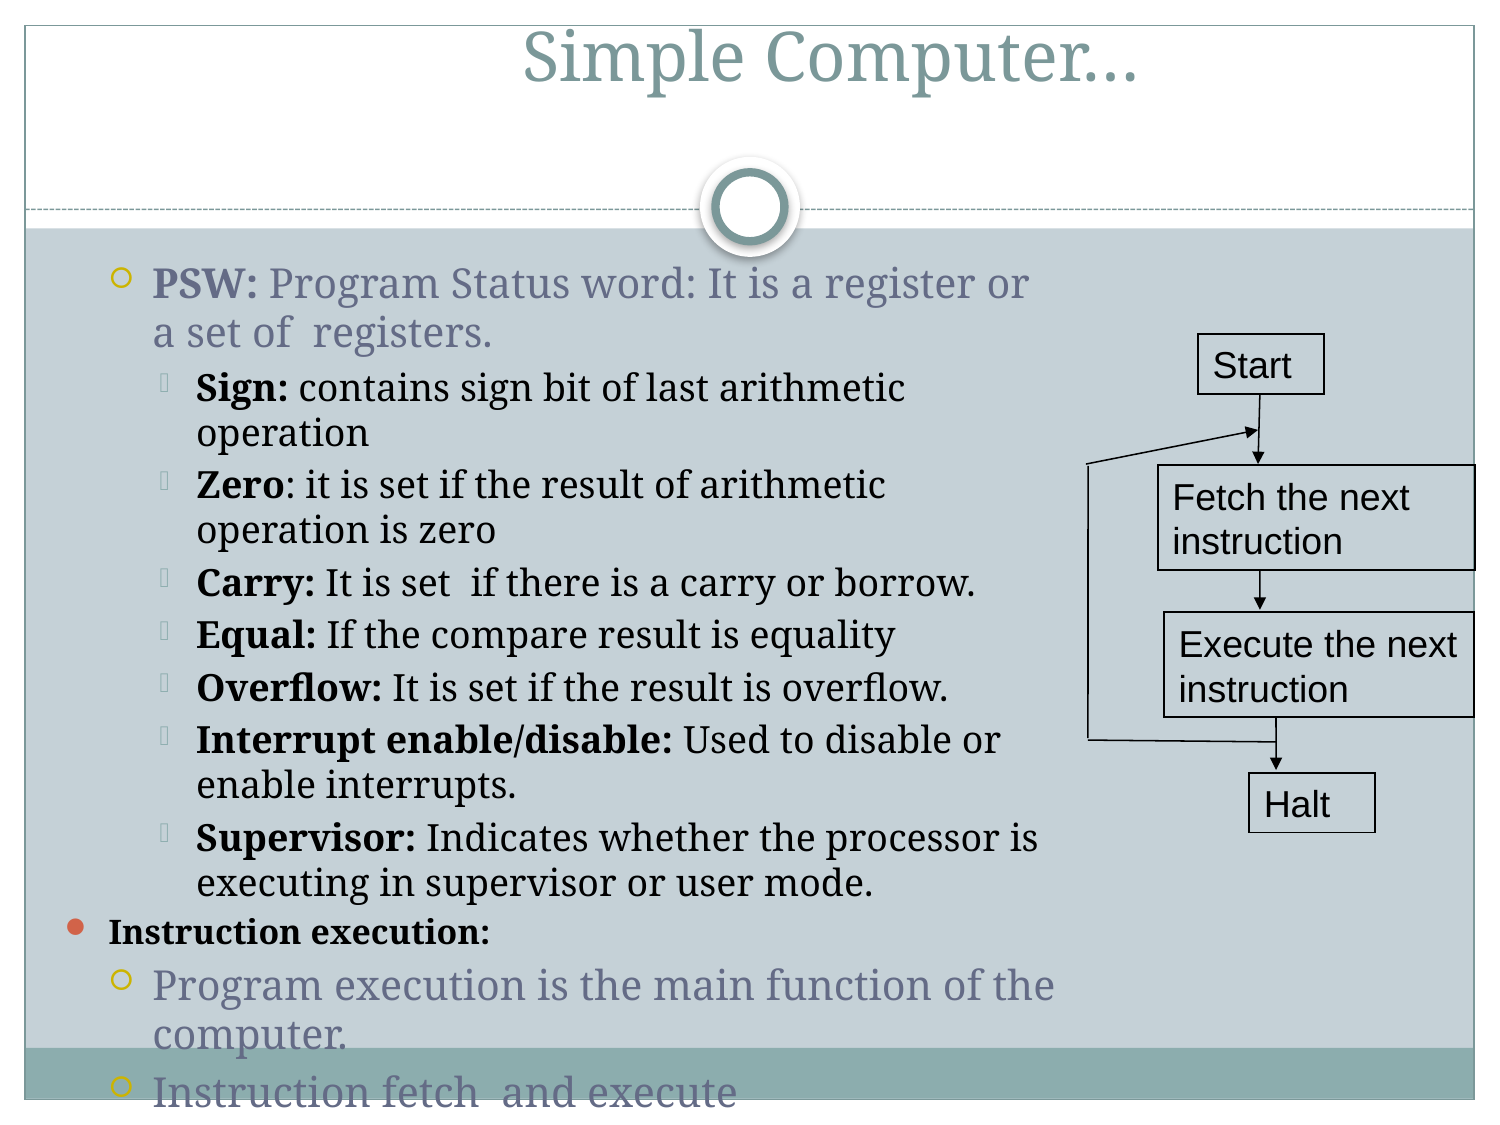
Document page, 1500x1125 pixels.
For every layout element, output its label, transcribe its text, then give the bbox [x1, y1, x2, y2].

title Simple Computer… [194, 0, 1470, 103]
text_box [1085, 333, 1476, 835]
list PSW: Program Status word: It is a register or a set of registers. Sign: contains sign bit of last arithmetic operation Zero: it is set if the result of arithmetic operation is zero Carry: It is set if there is a carry or borrow. Equal: If the compare result is equality Overflow: It is set if the result is overflow. Interrupt enable/disable: Used to disable or enable interrupts. Supervisor: Indicates whether the processor is executing in supervisor or user mode. Instruction execution: Program execution is the main function of the computer. Instruction fetch and execute [50, 249, 1075, 1125]
